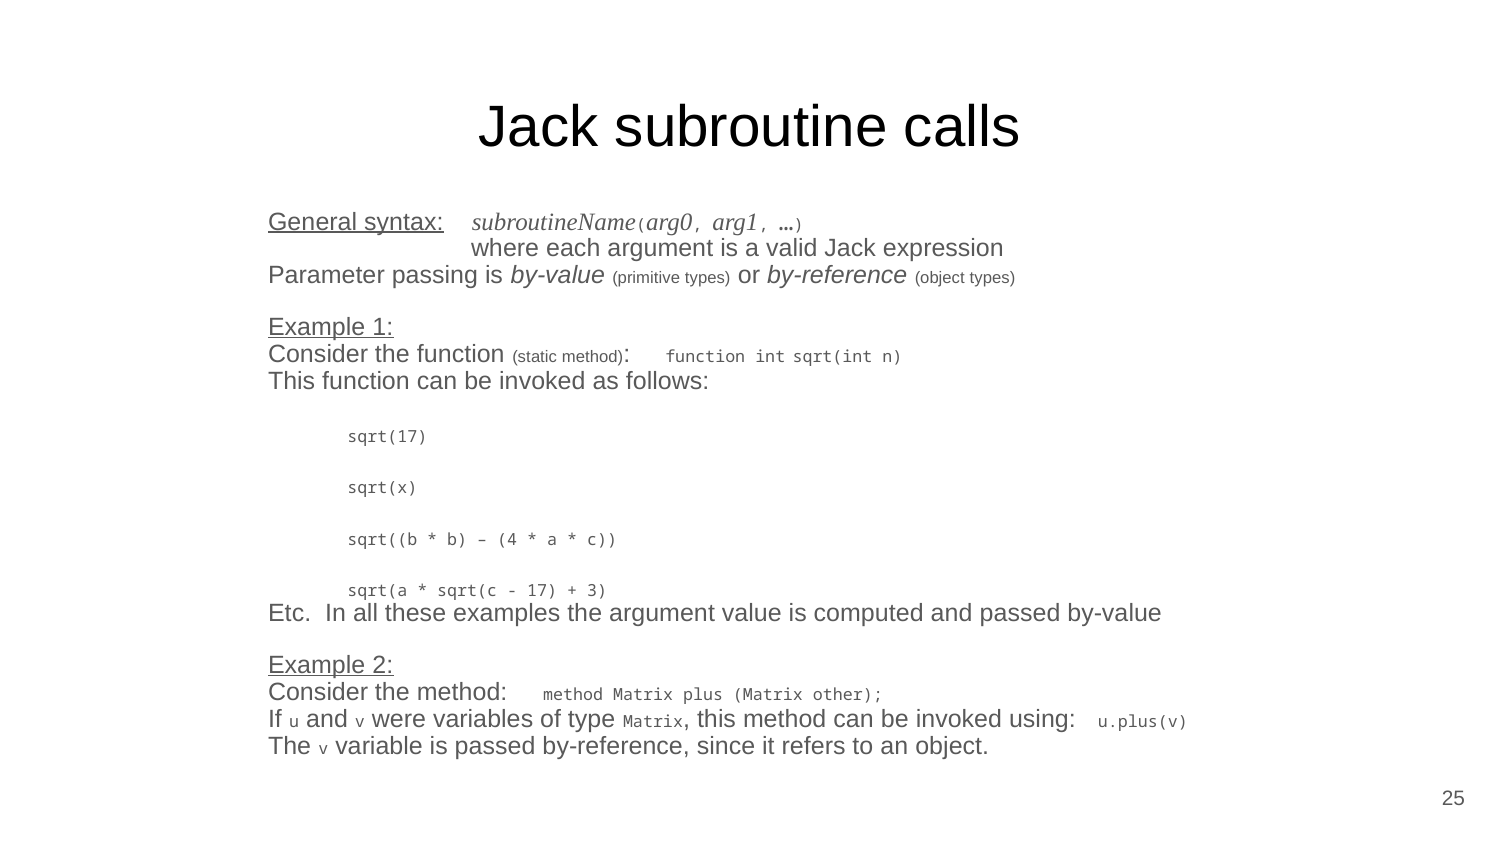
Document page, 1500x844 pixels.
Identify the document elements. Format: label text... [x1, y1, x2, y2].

title Jack subroutine calls [51, 72, 1449, 167]
slide_number 25 [1389, 764, 1480, 830]
list General syntax: subroutineName(arg0, arg1, …) where each argument is a valid Jack expression Parameter passing is by-value (primitive types) or by-reference (object types) Example 1: Consider the function (static method): function int sqrt(int n) This function can be invoked as follows: sqrt(17) sqrt(x) sqrt((b * b) – (4 * a * c)) sqrt(a * sqrt(c - 17) + 3) Etc. In all these examples the argument value is computed and passed by-value Example 2: Consider the method: method Matrix plus (Matrix other); If u and v were variables of type Matrix, this method can be invoked using: u.plus(v) The v variable is passed by-reference, since it refers to an object. [234, 193, 1275, 779]
